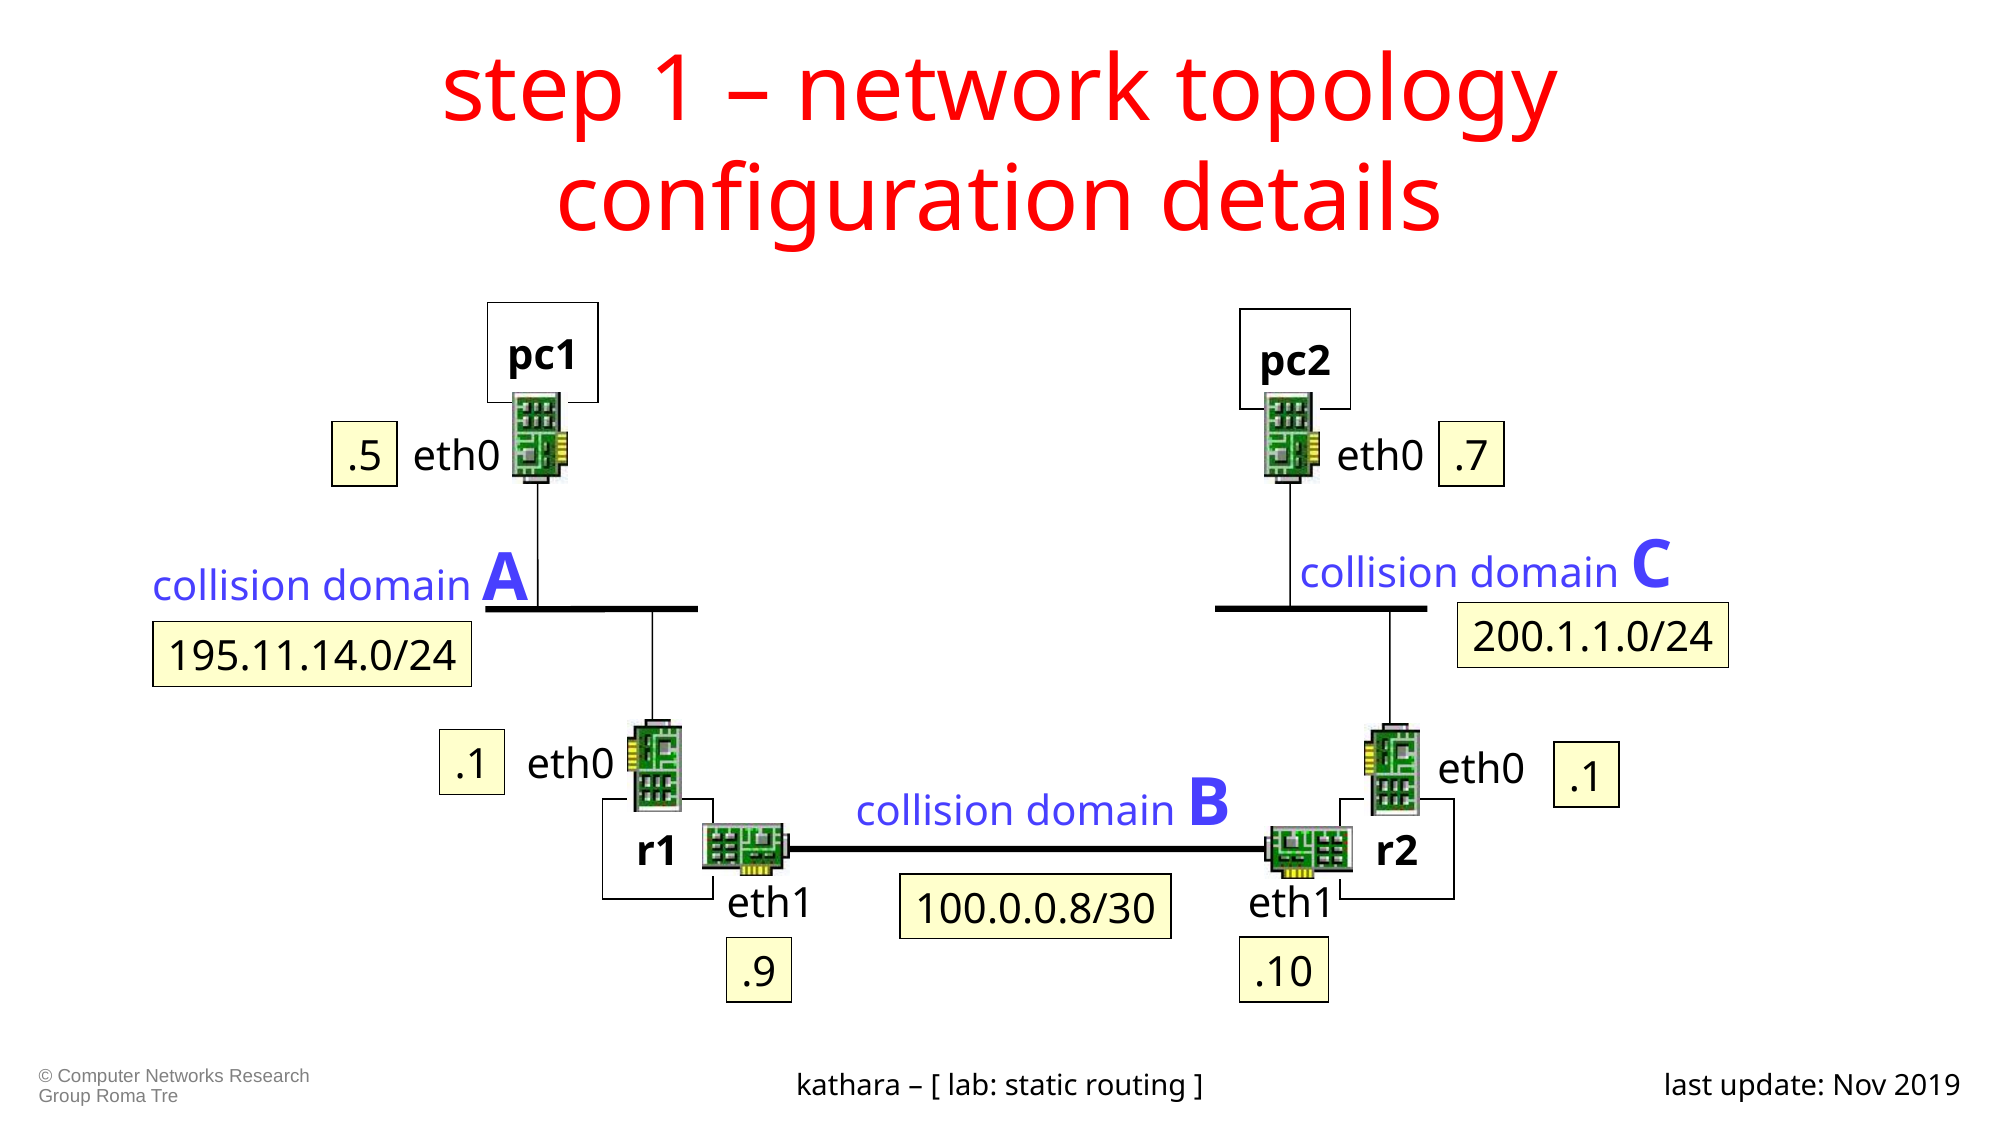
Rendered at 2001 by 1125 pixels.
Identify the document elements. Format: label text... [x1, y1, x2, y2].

text_box .9 [726, 937, 792, 1003]
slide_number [1519, 1058, 1977, 1114]
text_box eth0 [398, 421, 508, 487]
text_box 100.0.0.8/30 [900, 873, 1171, 939]
picture [1264, 826, 1353, 879]
text_box collision domain C [1291, 513, 1688, 608]
text_box .7 [1438, 421, 1504, 487]
title step 1 – network topology configuration details [99, 45, 1900, 233]
picture [1364, 723, 1420, 816]
text_box eth0 [511, 729, 621, 795]
text_box collision domain B [840, 751, 1246, 847]
text_box eth0 [1323, 421, 1438, 487]
footer kathara – [ lab: static routing ] [511, 1058, 1489, 1114]
text_box .10 [1239, 937, 1329, 1002]
text_box .1 [1554, 742, 1620, 807]
text_box pc2 [1239, 308, 1351, 409]
text_box pc1 [487, 302, 599, 403]
picture [702, 823, 791, 877]
text_box eth0 [1424, 734, 1541, 800]
text_box .1 [439, 729, 505, 795]
text_box eth1 [711, 868, 830, 934]
text_box eth1 [1233, 868, 1351, 934]
picture [512, 391, 568, 484]
picture [1264, 391, 1320, 484]
text_box collision domain C [1284, 513, 1290, 608]
text_box r2 [1339, 798, 1455, 899]
text_box 200.1.1.0/24 [1457, 602, 1729, 668]
picture [627, 719, 682, 812]
text_box collision domain A [137, 526, 544, 622]
text_box .5 [332, 421, 398, 487]
text_box r1 [602, 798, 713, 899]
text_box 195.11.14.0/24 [153, 621, 472, 687]
